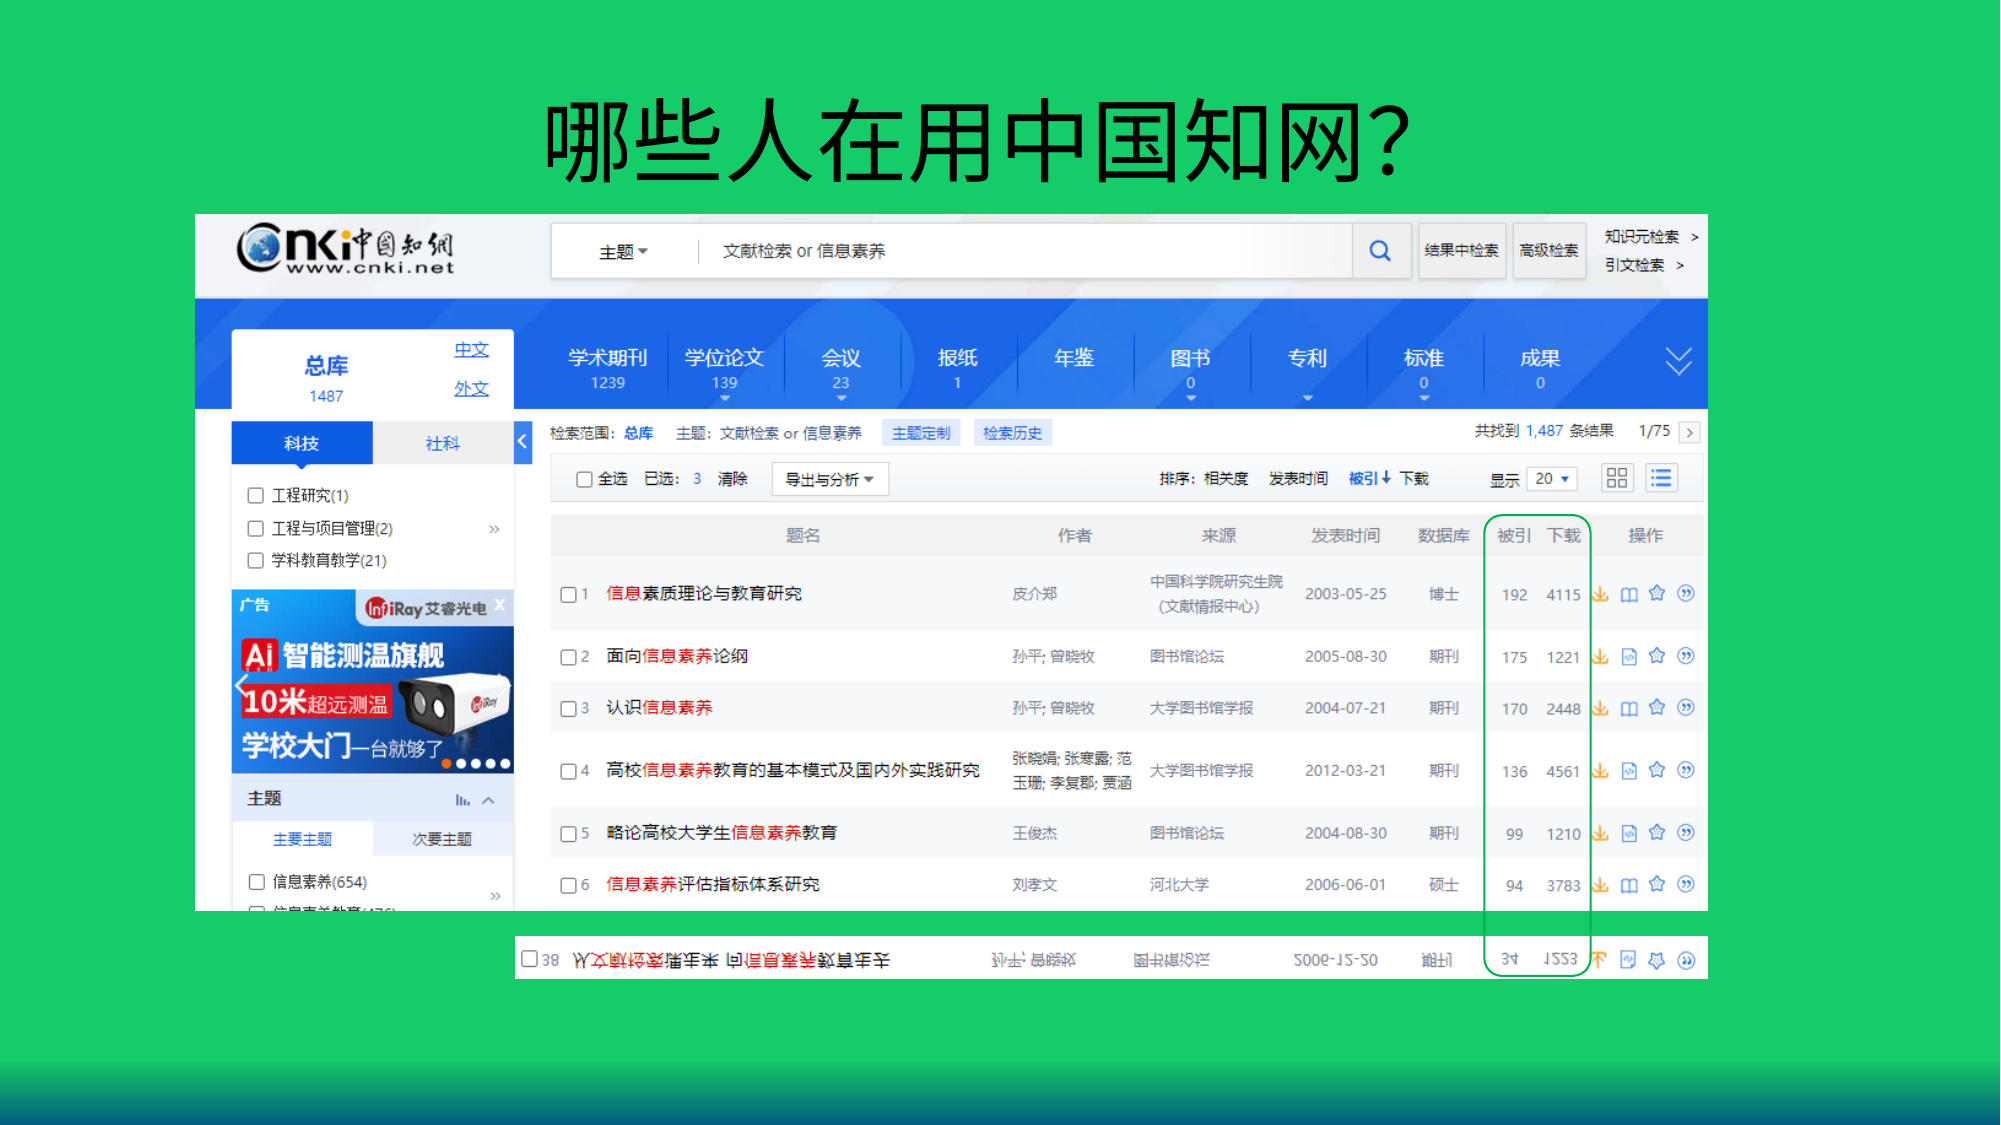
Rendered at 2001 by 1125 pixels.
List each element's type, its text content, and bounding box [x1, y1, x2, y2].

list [195, 214, 1708, 911]
picture [515, 936, 1708, 979]
text_box [1483, 911, 1592, 936]
title 哪些人在用中国知网？ [99, 44, 1901, 233]
